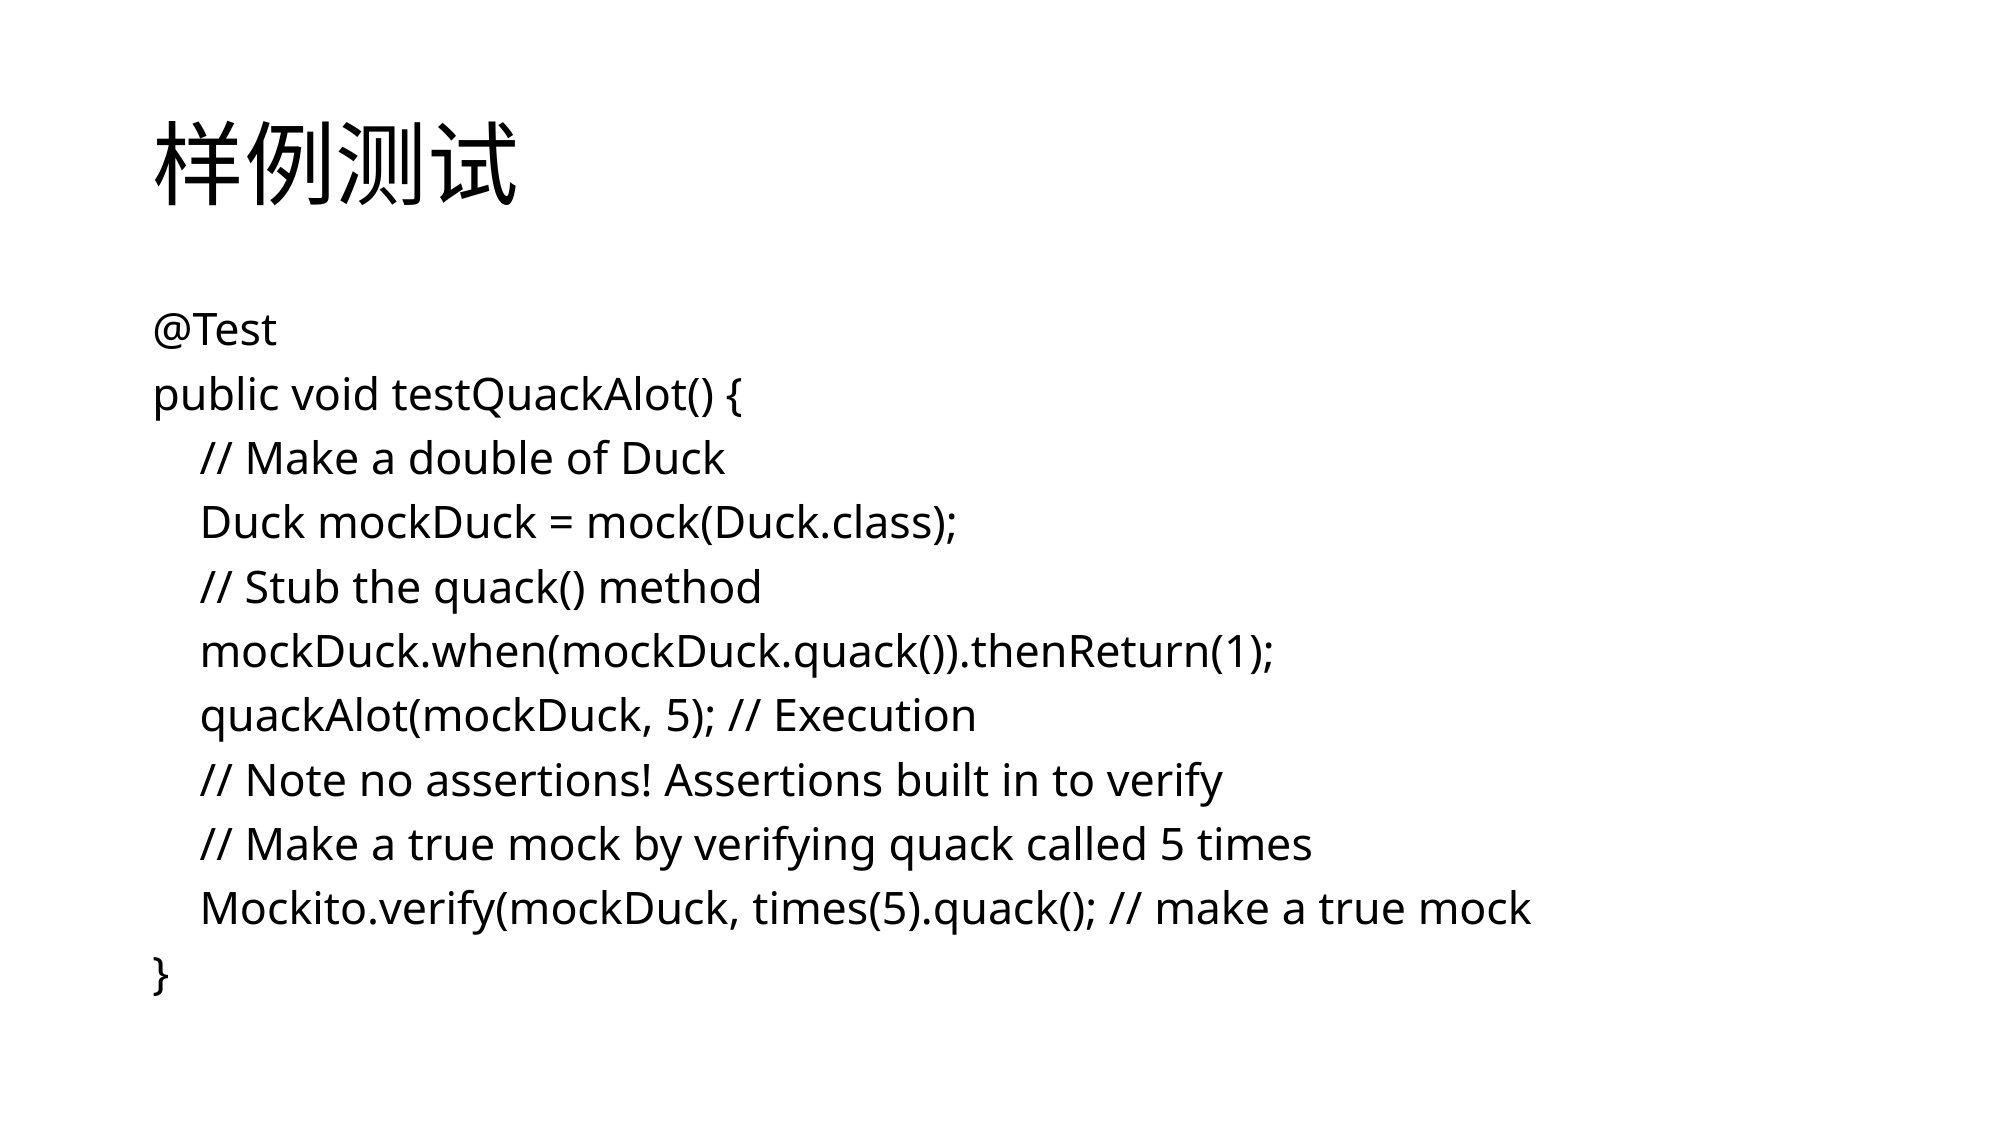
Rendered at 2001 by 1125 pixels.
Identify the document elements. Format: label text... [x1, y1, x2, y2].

title 样例测试 [137, 59, 1863, 278]
list @Test public void testQuackAlot() { // Make a double of Duck Duck mockDuck = mock(Duck.class); // Stub the quack() method mockDuck.when(mockDuck.quack()).thenReturn(1); quackAlot(mockDuck, 5); // Execution // Note no assertions! Assertions built in to verify // Make a true mock by verifying quack called 5 times Mockito.verify(mockDuck, times(5).quack(); // make a true mock } [137, 299, 1863, 1014]
